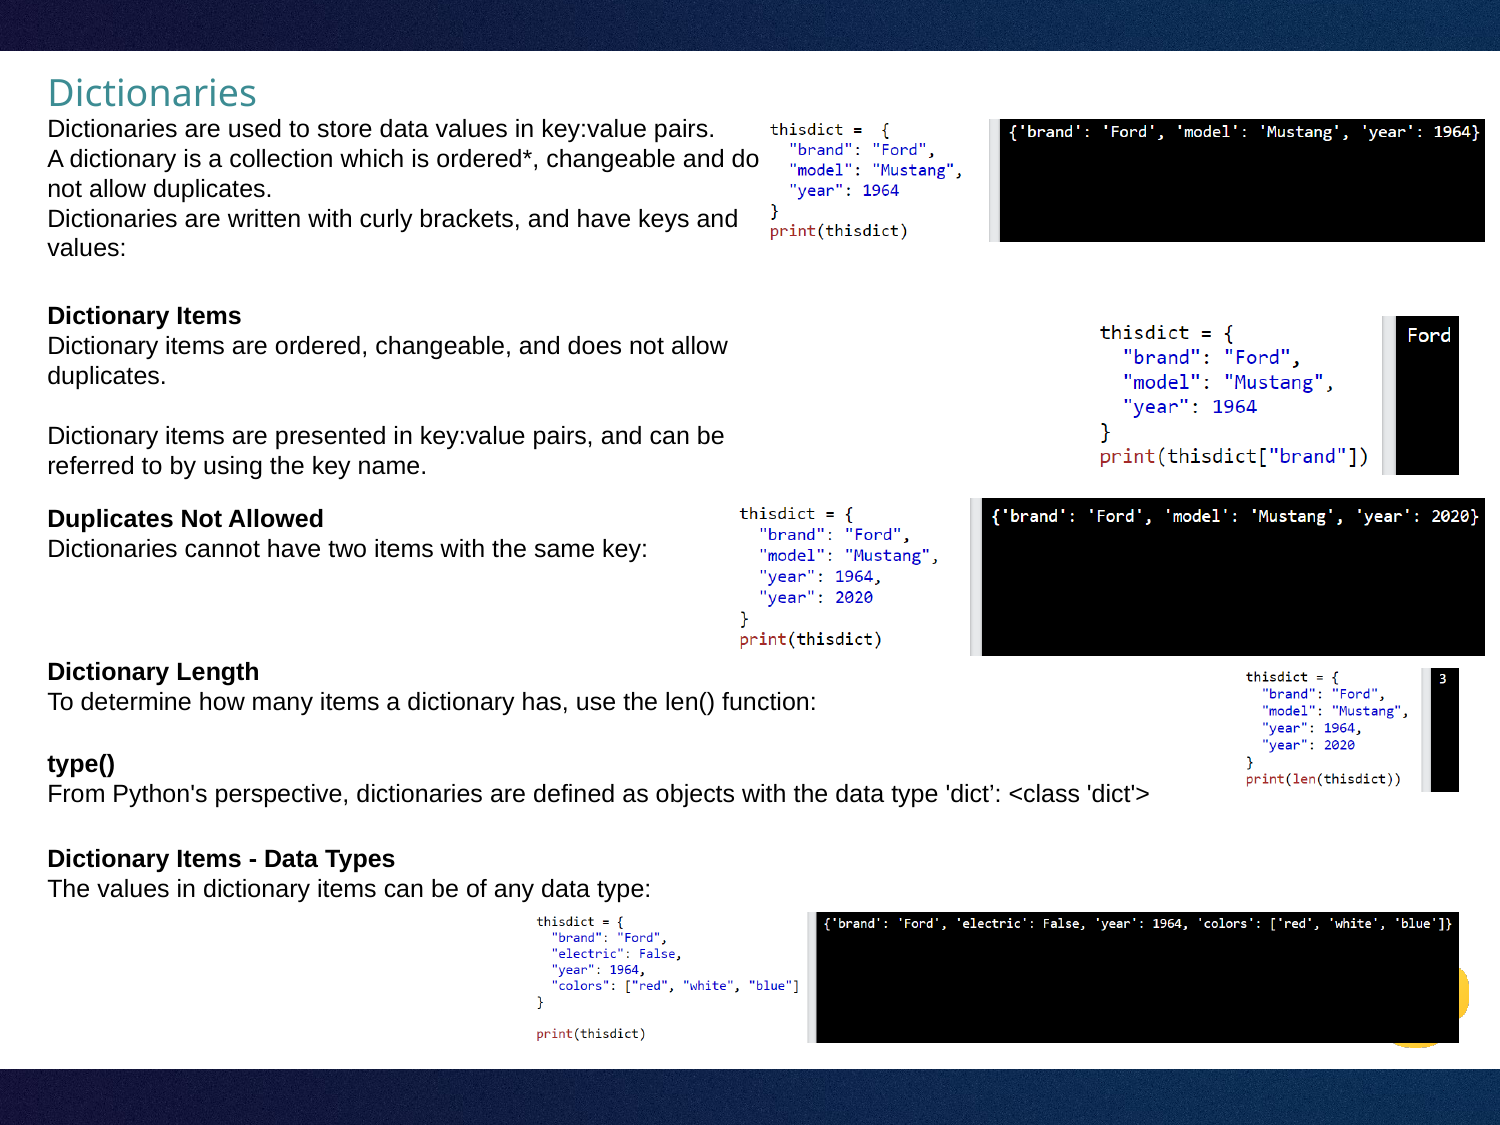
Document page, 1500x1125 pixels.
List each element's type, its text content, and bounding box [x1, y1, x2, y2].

picture [731, 498, 1485, 657]
picture [764, 118, 1485, 242]
picture [0, 0, 1500, 51]
title Dictionaries [32, 52, 1407, 117]
text_box Dictionaries are used to store data values in key:value pairs. A dictionary is a collection which is ordered*, changeable and do not allow duplicates. Dictionaries are written with curly brackets, and have keys and values: [32, 104, 783, 270]
text_box Dictionary Items Dictionary items are ordered, changeable, and does not allow duplicates. Dictionary items are presented in key:value pairs, and can be referred to by using the key name. [32, 292, 783, 487]
picture [0, 1069, 1500, 1125]
text_box Dictionary Items - Data Types The values in dictionary items can be of any data type: [32, 834, 783, 910]
picture [529, 912, 1469, 1048]
picture [1091, 316, 1459, 475]
text_box Duplicates Not Allowed Dictionaries cannot have two items with the same key: [32, 495, 783, 571]
text_box Dictionary Length To determine how many items a dictionary has, use the len() function: [32, 647, 961, 723]
text_box type() From Python's perspective, dictionaries are defined as objects with the data type 'dict’: <class 'dict'> [32, 740, 1386, 815]
picture [1241, 668, 1459, 793]
